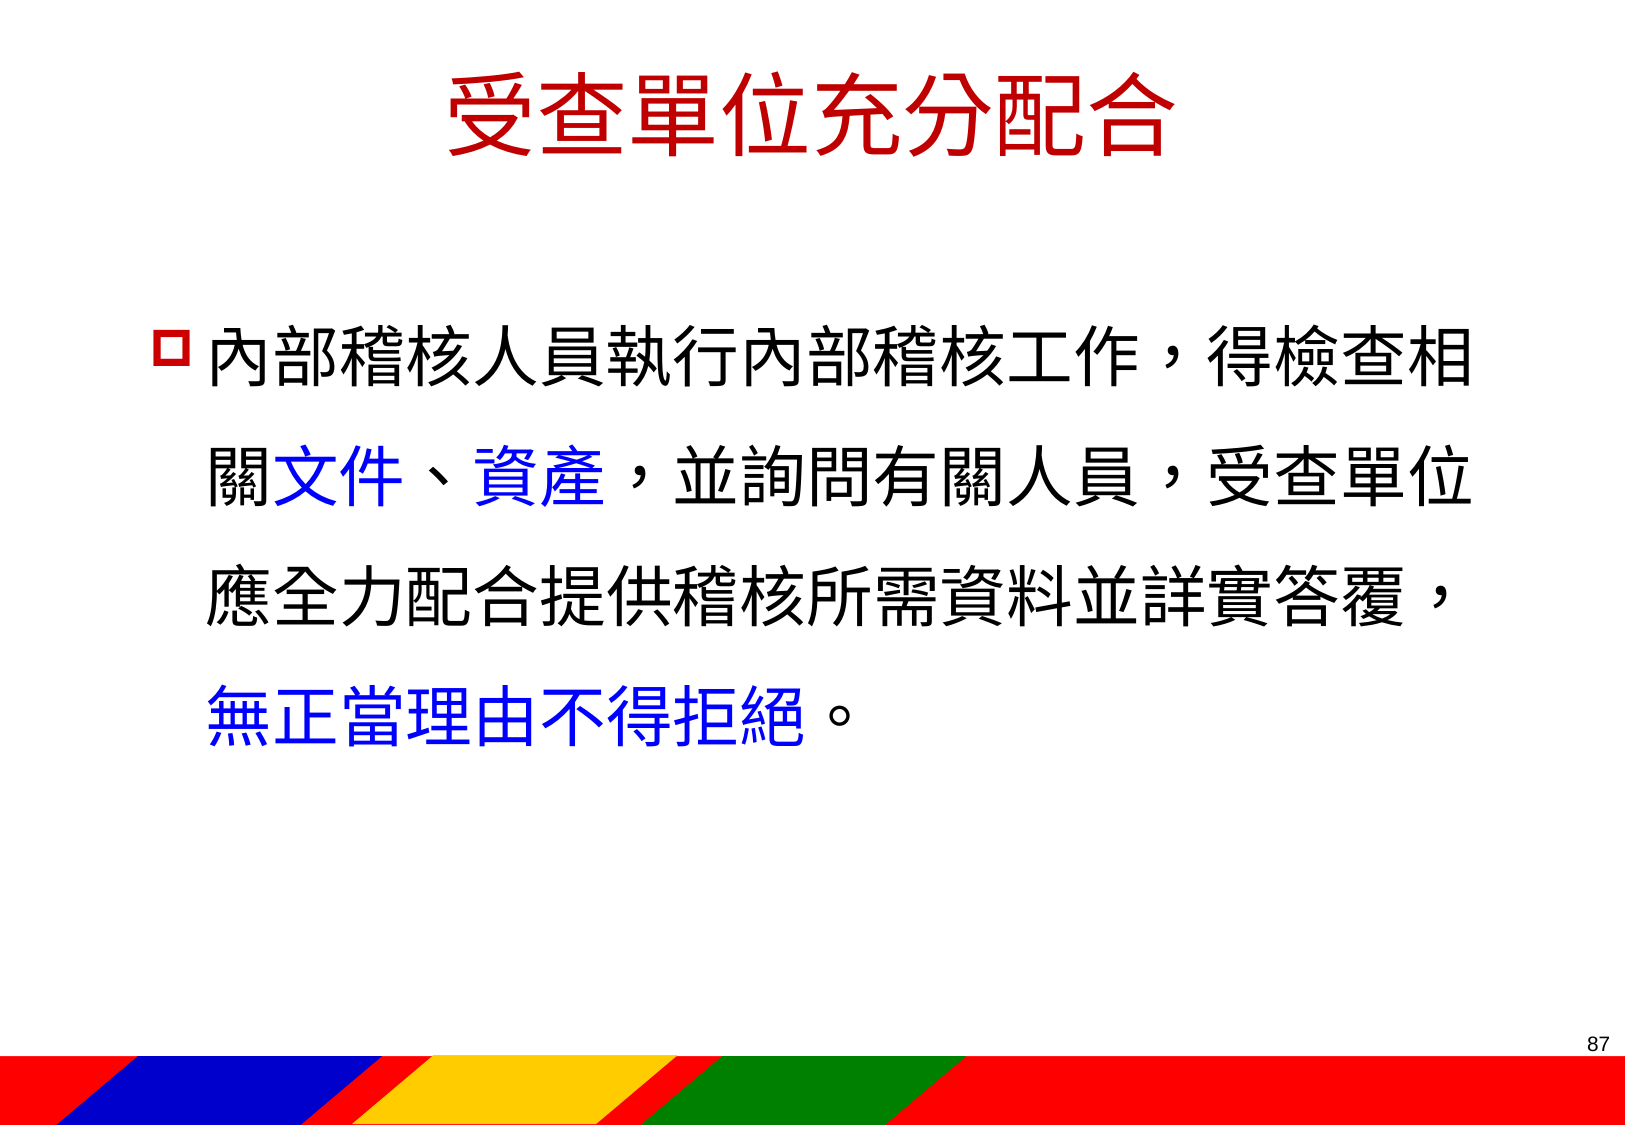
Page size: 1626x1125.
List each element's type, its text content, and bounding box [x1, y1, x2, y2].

list 內部稽核人員執行內部稽核工作，得檢查相關文件、資產，並詢問有關人員，受查單位應全力配合提供稽核所需資料並詳實答覆，無正當理由不得拒絕。 [134, 267, 1504, 976]
slide_number 86 [1245, 1023, 1625, 1099]
title 受查單位充分配合 [80, 19, 1543, 206]
